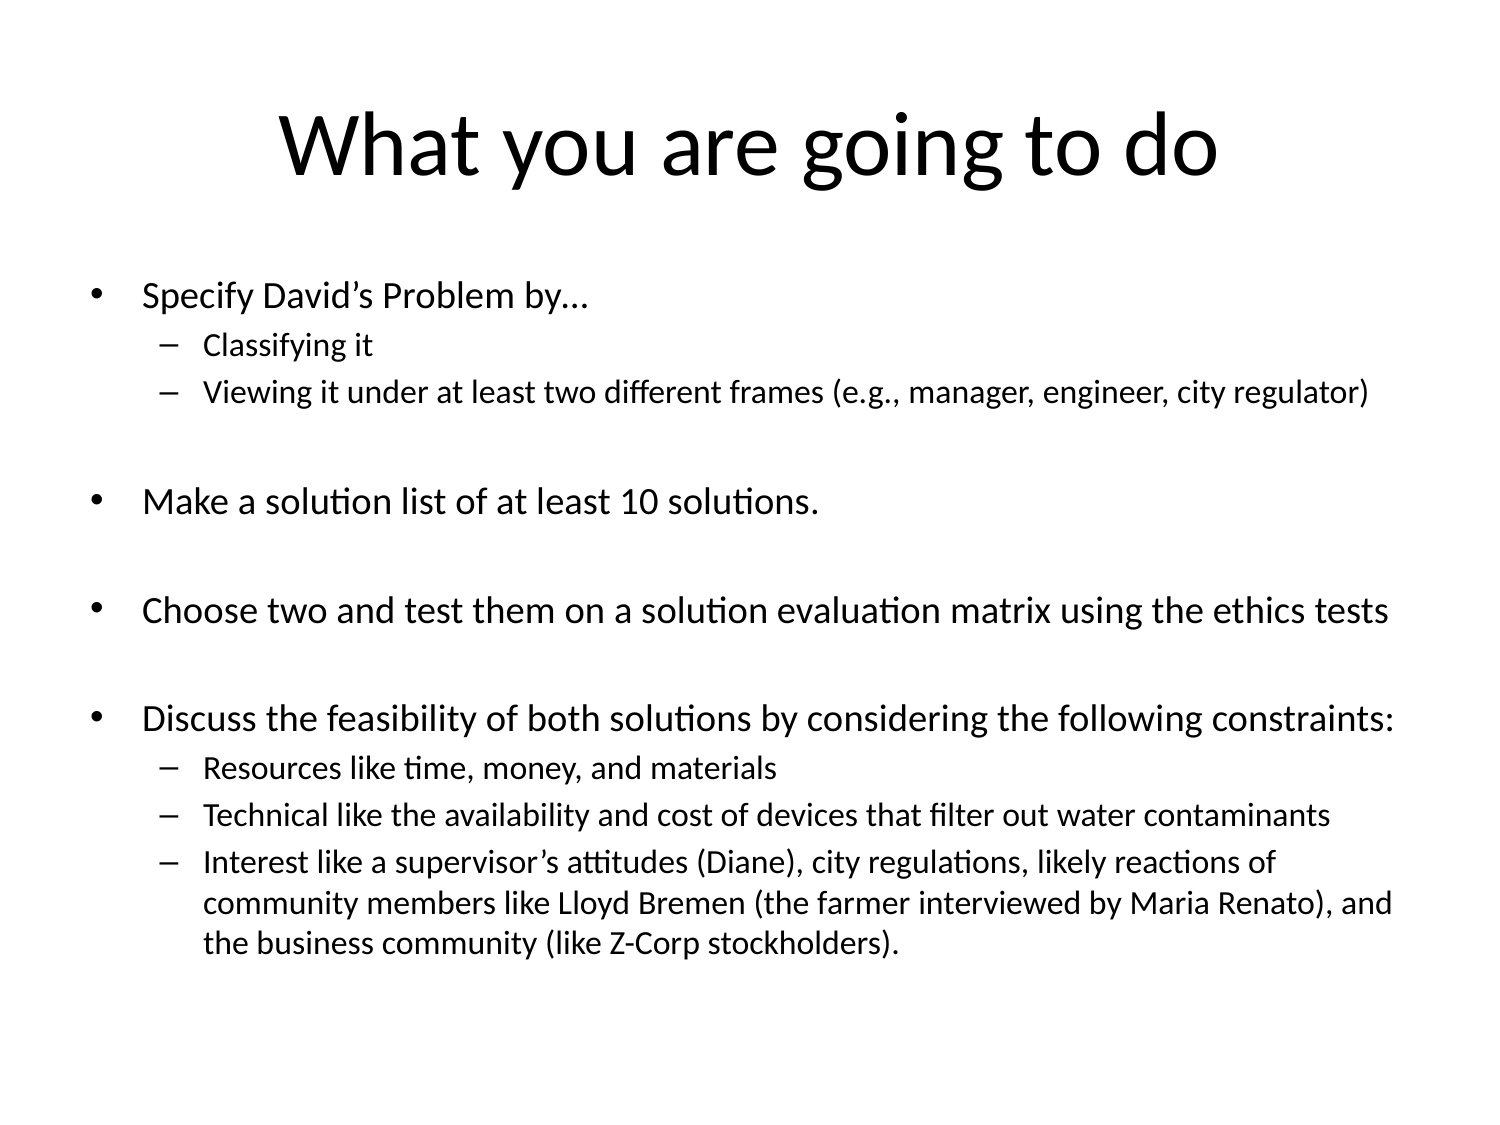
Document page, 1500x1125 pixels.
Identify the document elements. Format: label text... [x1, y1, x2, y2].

title What you are going to do [75, 45, 1425, 233]
list Specify David’s Problem by… Classifying it Viewing it under at least two different frames (e.g., manager, engineer, city regulator) Make a solution list of at least 10 solutions. Choose two and test them on a solution evaluation matrix using the ethics tests Discuss the feasibility of both solutions by considering the following constraints: Resources like time, money, and materials Technical like the availability and cost of devices that filter out water contaminants Interest like a supervisor’s attitudes (Diane), city regulations, likely reactions of community members like Lloyd Bremen (the farmer interviewed by Maria Renato), and the business community (like Z-Corp stockholders). [75, 262, 1425, 1088]
